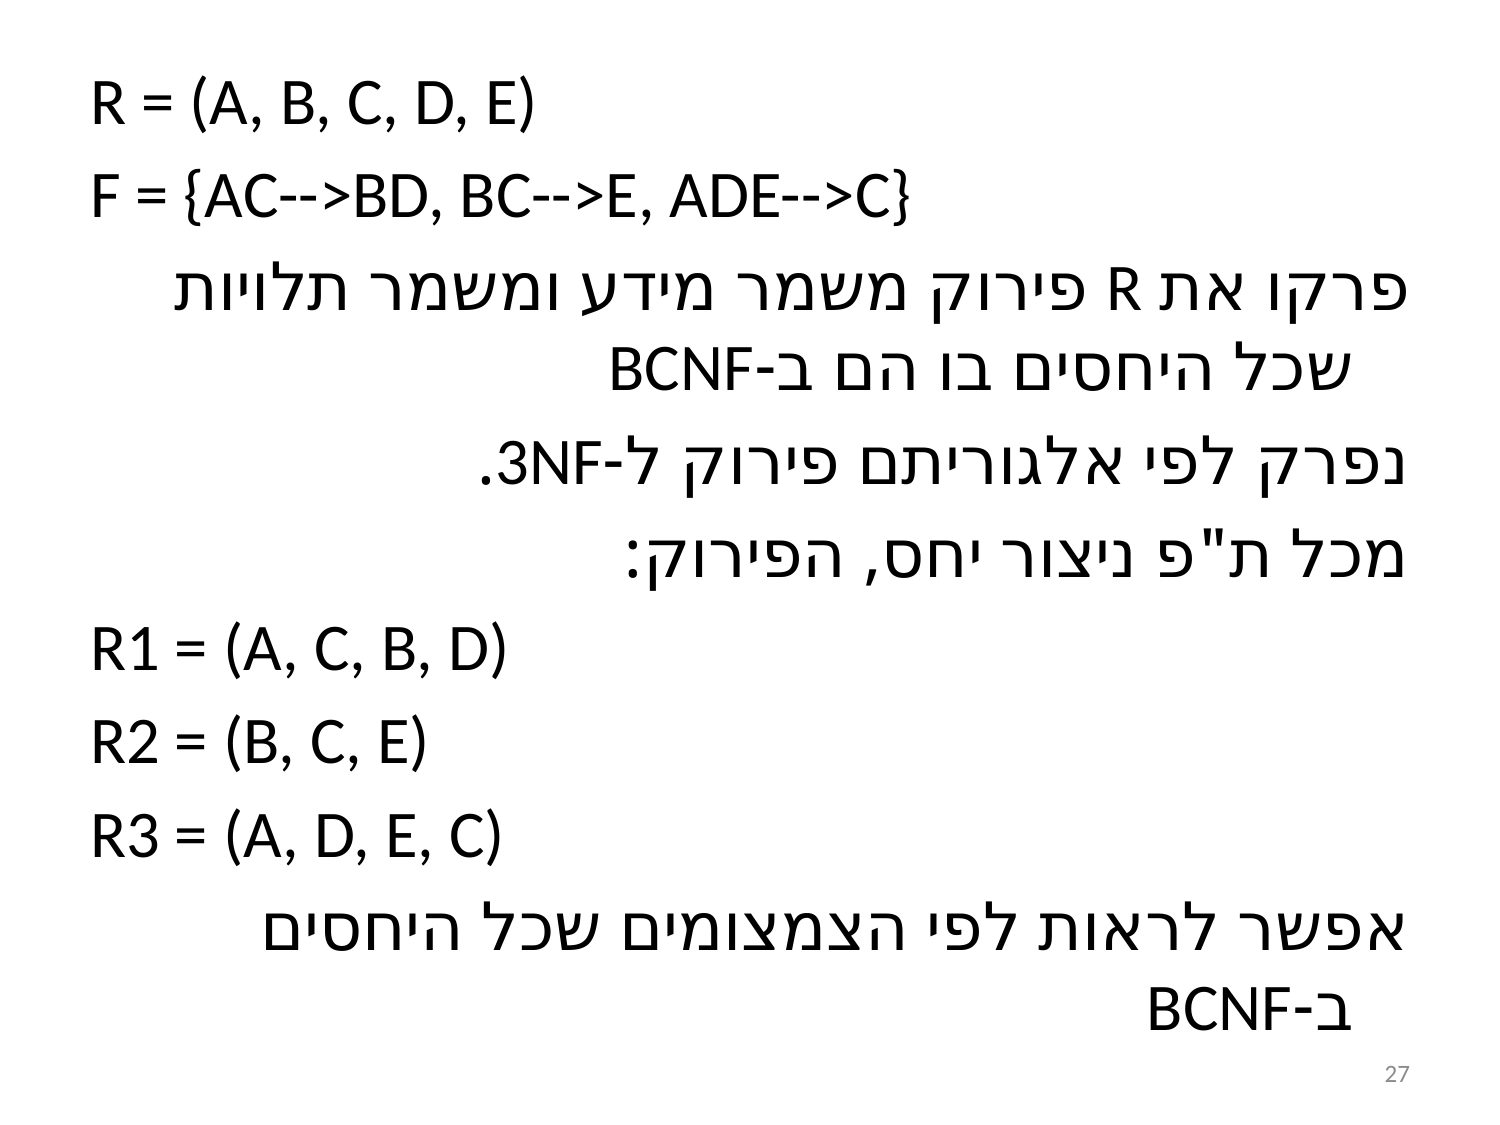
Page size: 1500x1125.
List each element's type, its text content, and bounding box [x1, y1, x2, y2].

list R = (A, B, C, D, E) F = {AC-->BD, BC-->E, ADE-->C} פרקו את R פירוק משמר מידע ומשמר תלויות שכל היחסים בו הם ב-BCNF נפרק לפי אלגוריתם פירוק ל-3NF. מכל ת"פ ניצור יחס, הפירוק: R1 = (A, C, B, D) R2 = (B, C, E) R3 = (A, D, E, C) אפשר לראות לפי הצמצומים שכל היחסים ב-BCNF [75, 50, 1425, 1005]
slide_number 27 [1074, 1042, 1425, 1103]
